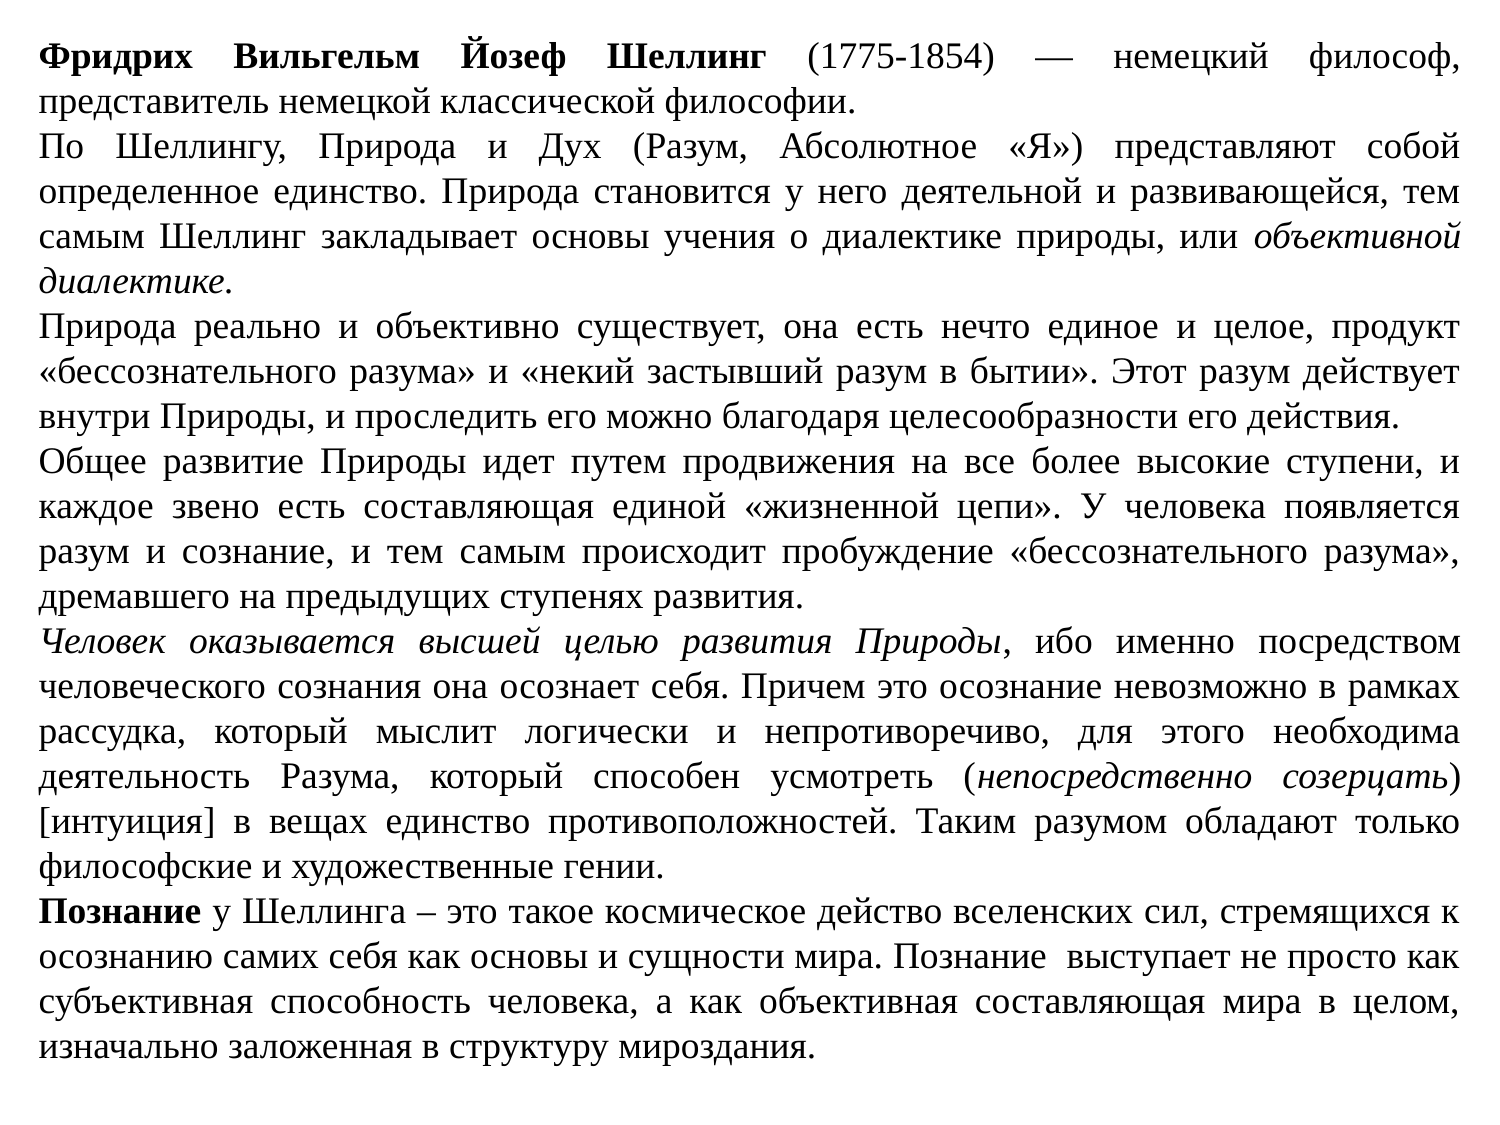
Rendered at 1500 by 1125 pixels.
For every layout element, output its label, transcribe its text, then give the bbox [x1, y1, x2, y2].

subtitle Фридрих Вильгельм Йозеф Шеллинг (1775-1854) — немецкий философ, представитель немецкой классической философии. По Шеллингу, Природа и Дух (Разум, Абсолютное «Я») представляют собой определенное единство. Природа становится у него деятельной и развивающейся, тем самым Шеллинг закладывает основы учения о диалектике природы, или объективной диалектике. Природа реально и объективно существует, она есть нечто единое и целое, продукт «бессознательного разума» и «некий застывший разум в бытии». Этот разум действует внутри Природы, и проследить его можно благодаря целесообразности его действия. Общее развитие Природы идет путем продвижения на все более высокие ступени, и каждое звено есть составляющая единой «жизненной цепи». У человека появляется разум и сознание, и тем самым происходит пробуждение «бессознательного разума», дремавшего на предыдущих ступенях развития. Человек оказывается высшей целью развития Природы, ибо именно посредством человеческого сознания она осознает себя. Причем это осознание невозможно в рамках рассудка, который мыслит логически и непротиворечиво, для этого необходима деятельность Разума, который способен усмотреть (непосредственно созерцать) [интуиция] в вещах единство противоположностей. Таким разумом обладают только философские и художественные гении. Познание у Шеллинга – это такое космическое действо вселенских сил, стремящихся к осознанию самих себя как основы и сущности мира. Познание выступает не просто как субъективная способность человека, а как объективная составляющая мира в целом, изначально заложенная в структуру мироздания. [23, 23, 1477, 1090]
